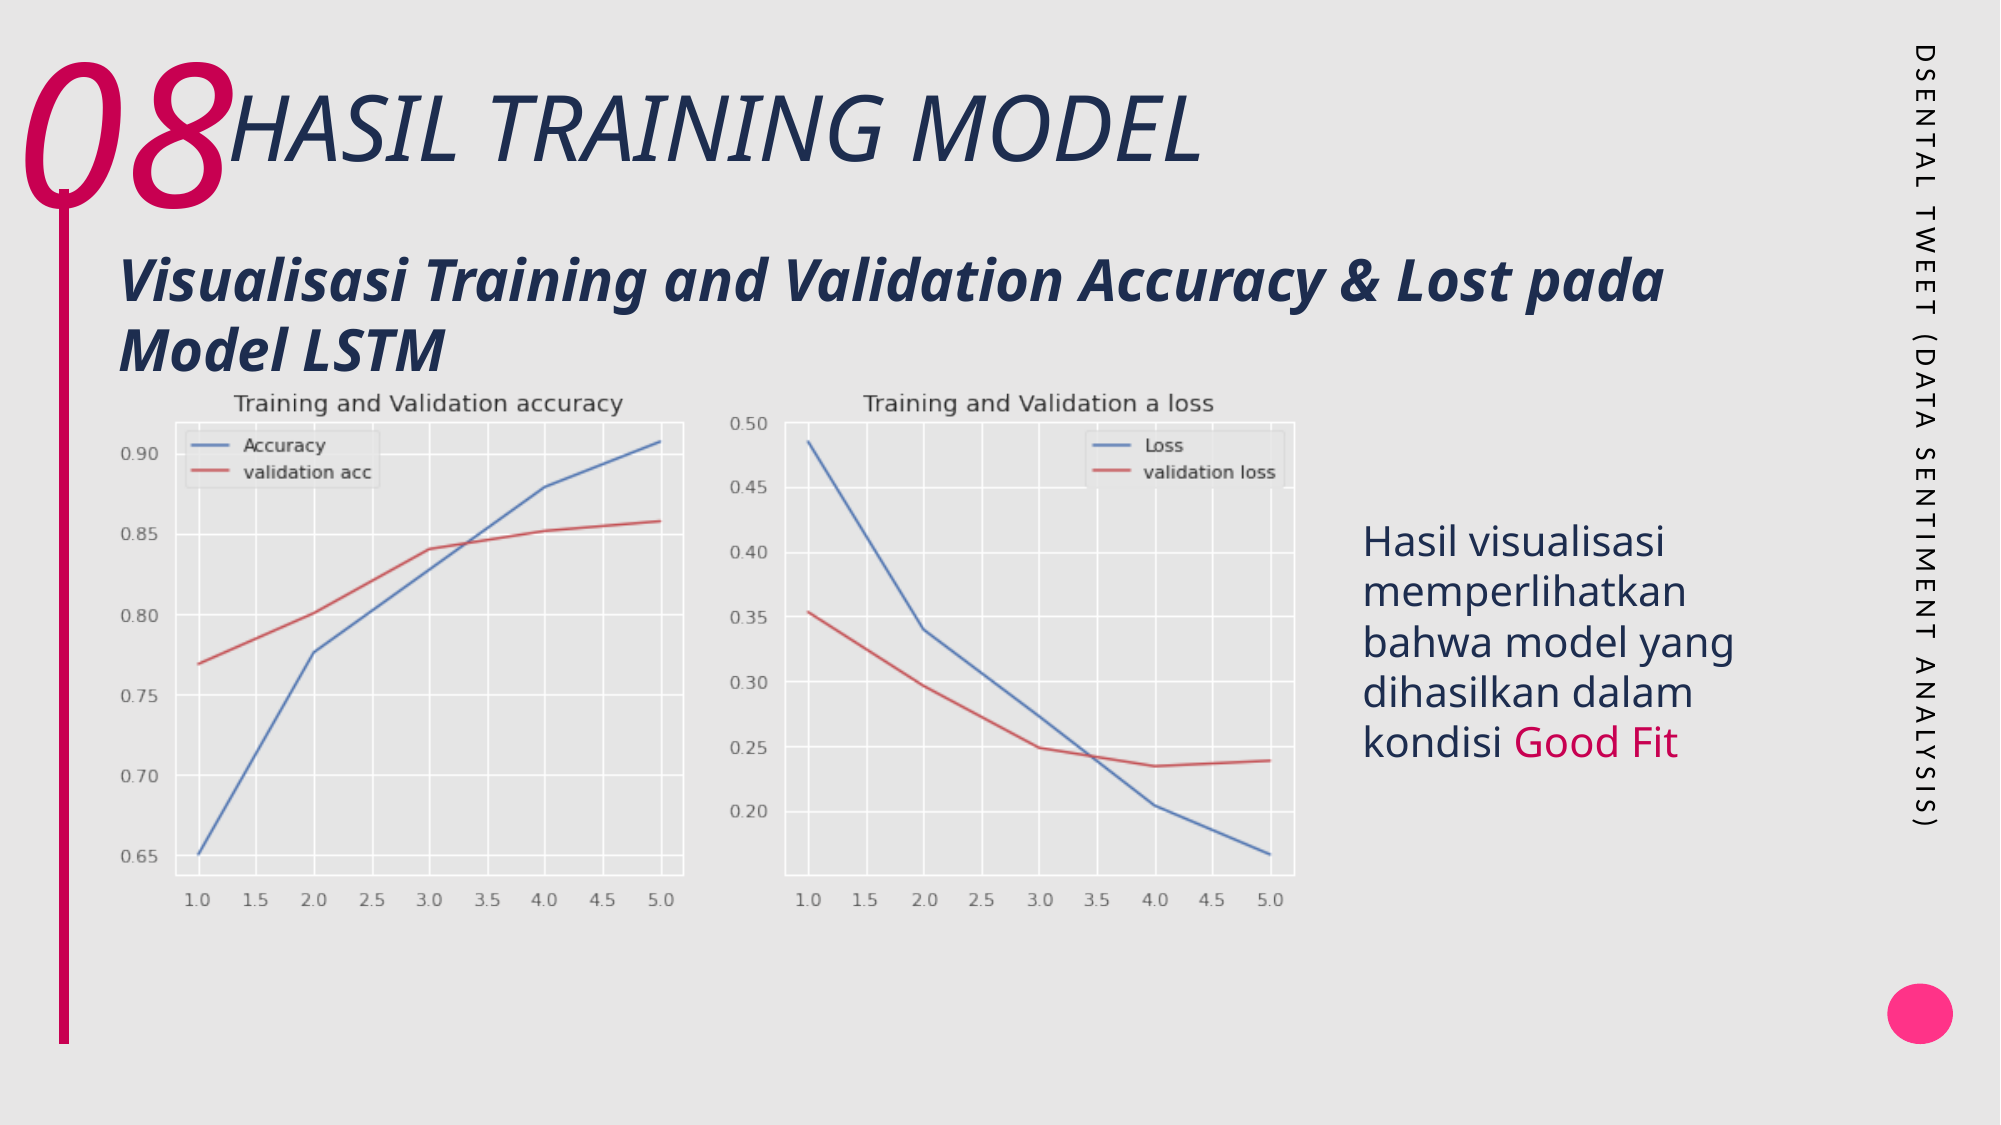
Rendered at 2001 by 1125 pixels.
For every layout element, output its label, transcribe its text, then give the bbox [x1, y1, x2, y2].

text_box [1886, 982, 1954, 1046]
text_box DSENTAL TWEET (DATA SENTIMENT ANALYSIS) [1887, 29, 1953, 841]
picture [107, 382, 1304, 920]
text_box 08 [0, 0, 270, 255]
text_box HASIL TRAINING MODEL [212, 62, 1759, 188]
text_box Hasil visualisasi memperlihatkan bahwa model yang dihasilkan dalam kondisi Good Fit [1347, 507, 1792, 773]
text_box Visualisasi Training and Validation Accuracy & Lost pada Model LSTM [103, 235, 1813, 391]
